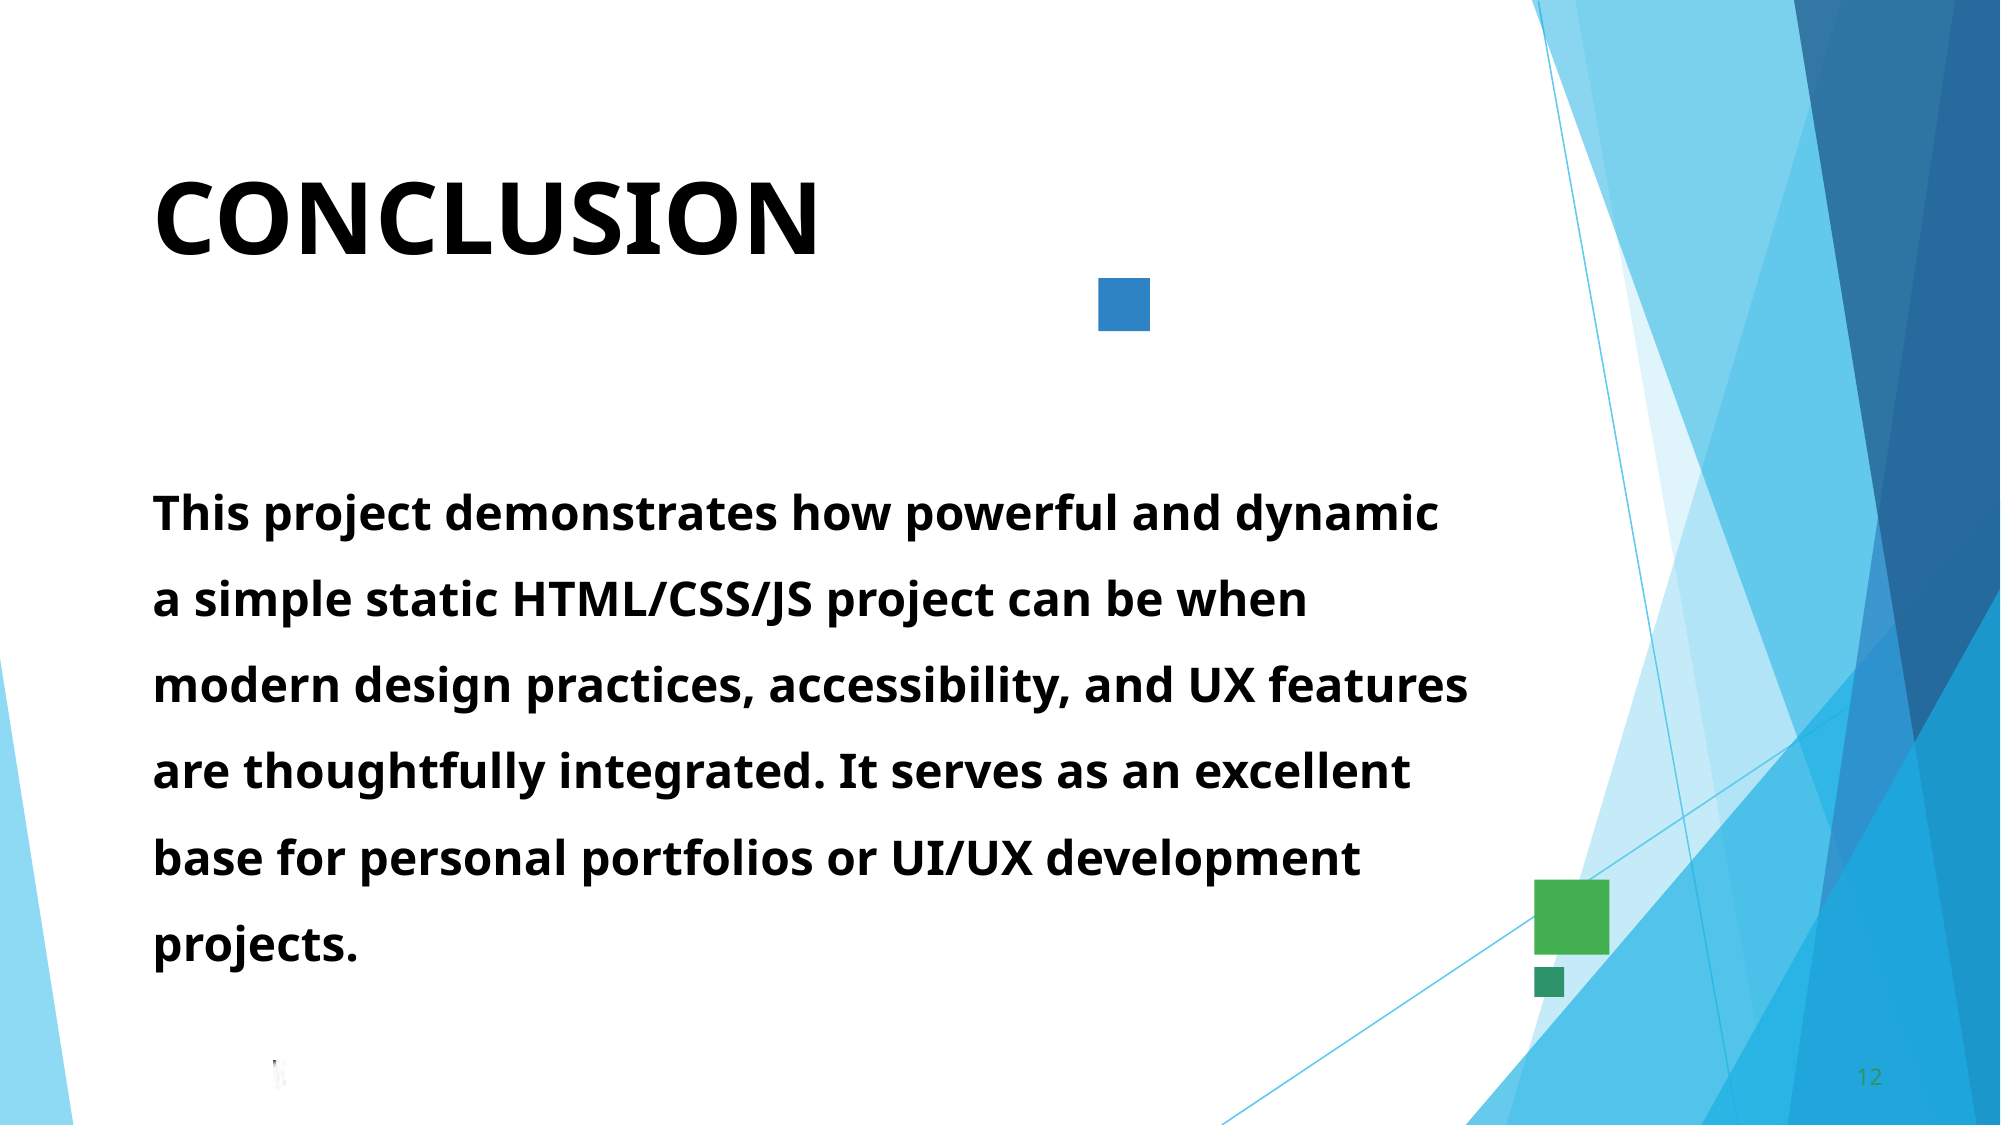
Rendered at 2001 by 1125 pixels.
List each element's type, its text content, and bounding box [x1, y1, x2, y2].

text_box [1534, 879, 1610, 955]
text_box [1534, 967, 1565, 997]
picture [273, 1060, 287, 1091]
title CONCLUSION This project demonstrates how powerful and dynamic a simple static HTML/CSS/JS project can be when modern design practices, accessibility, and UX features are thoughtfully integrated. It serves as an excellent base for personal portfolios or UI/UX development projects. [150, 92, 1475, 971]
text_box 12 [1849, 1061, 1888, 1095]
